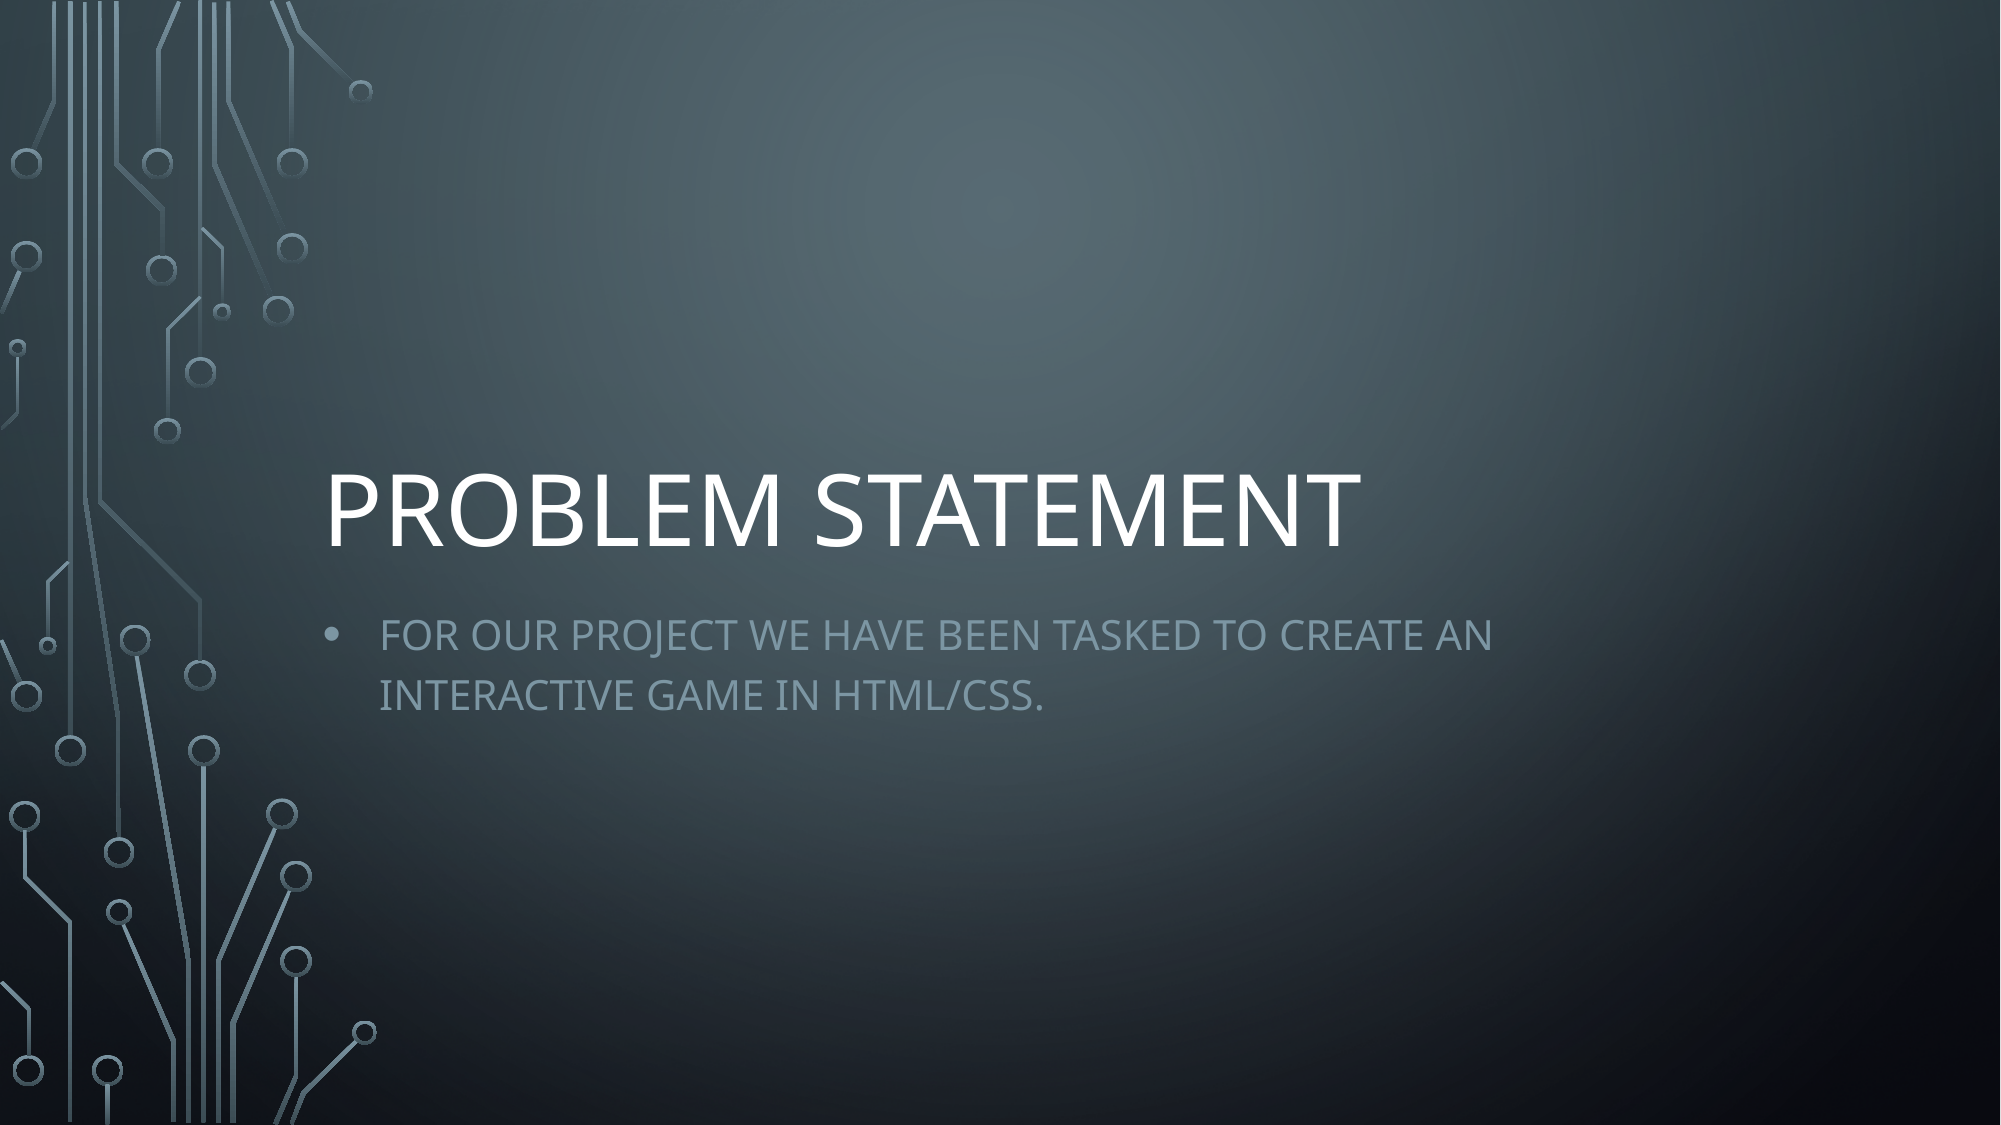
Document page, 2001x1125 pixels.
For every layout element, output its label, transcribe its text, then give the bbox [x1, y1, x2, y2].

subtitle For our project we have been tasked to create an Interactive game in HTML/CSS. [307, 590, 1750, 863]
title Problem Statement [307, 184, 1750, 576]
